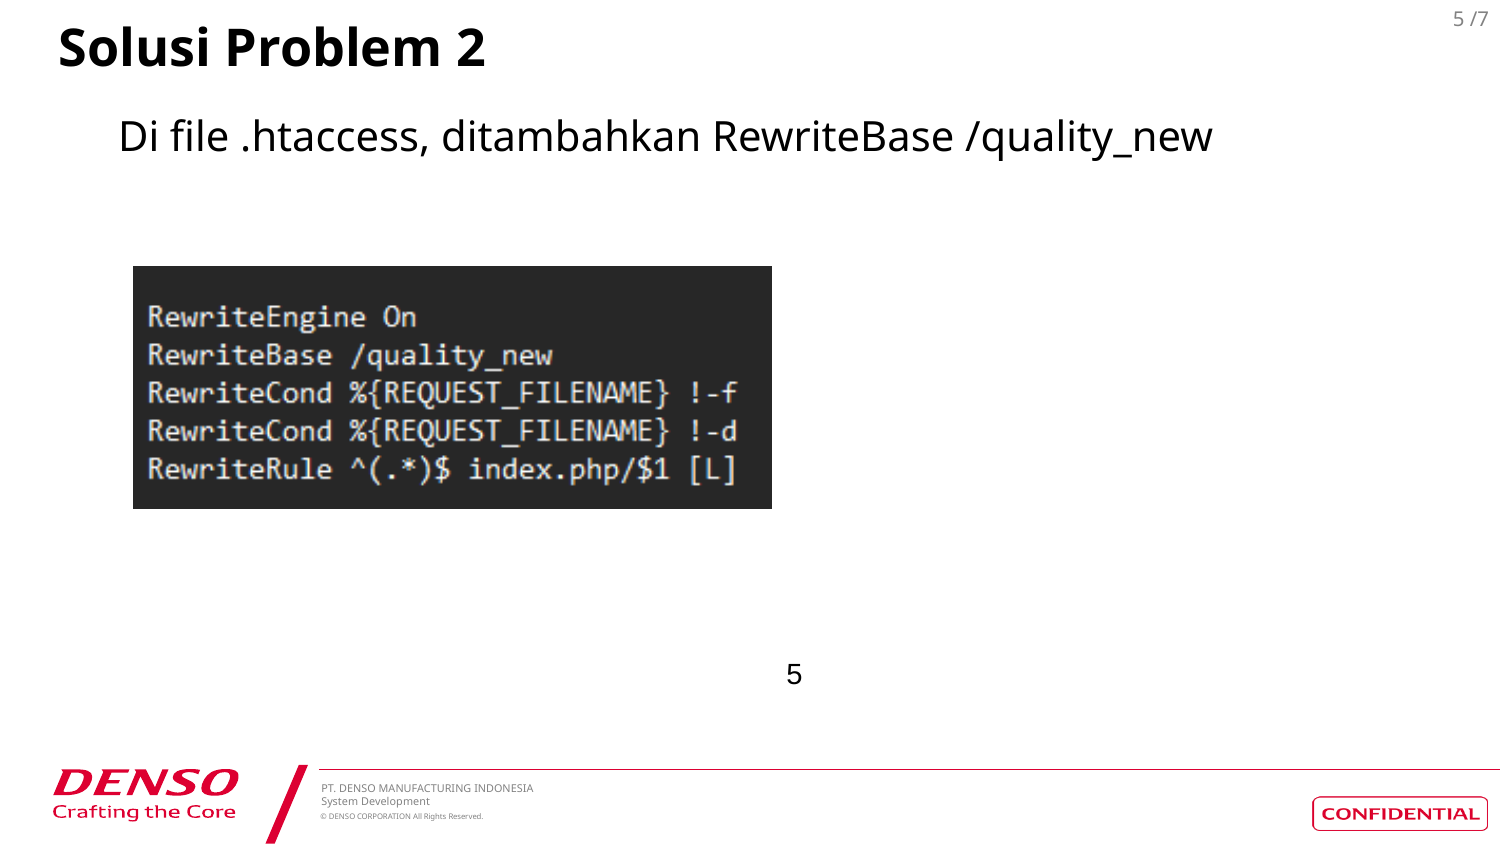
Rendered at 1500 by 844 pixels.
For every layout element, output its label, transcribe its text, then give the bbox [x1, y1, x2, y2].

list Di file .htaccess, ditambahkan RewriteBase /quality_new [0, 103, 1500, 746]
picture [1312, 796, 1488, 831]
title Solusi Problem 2 [0, 24, 1500, 68]
picture [133, 266, 772, 510]
